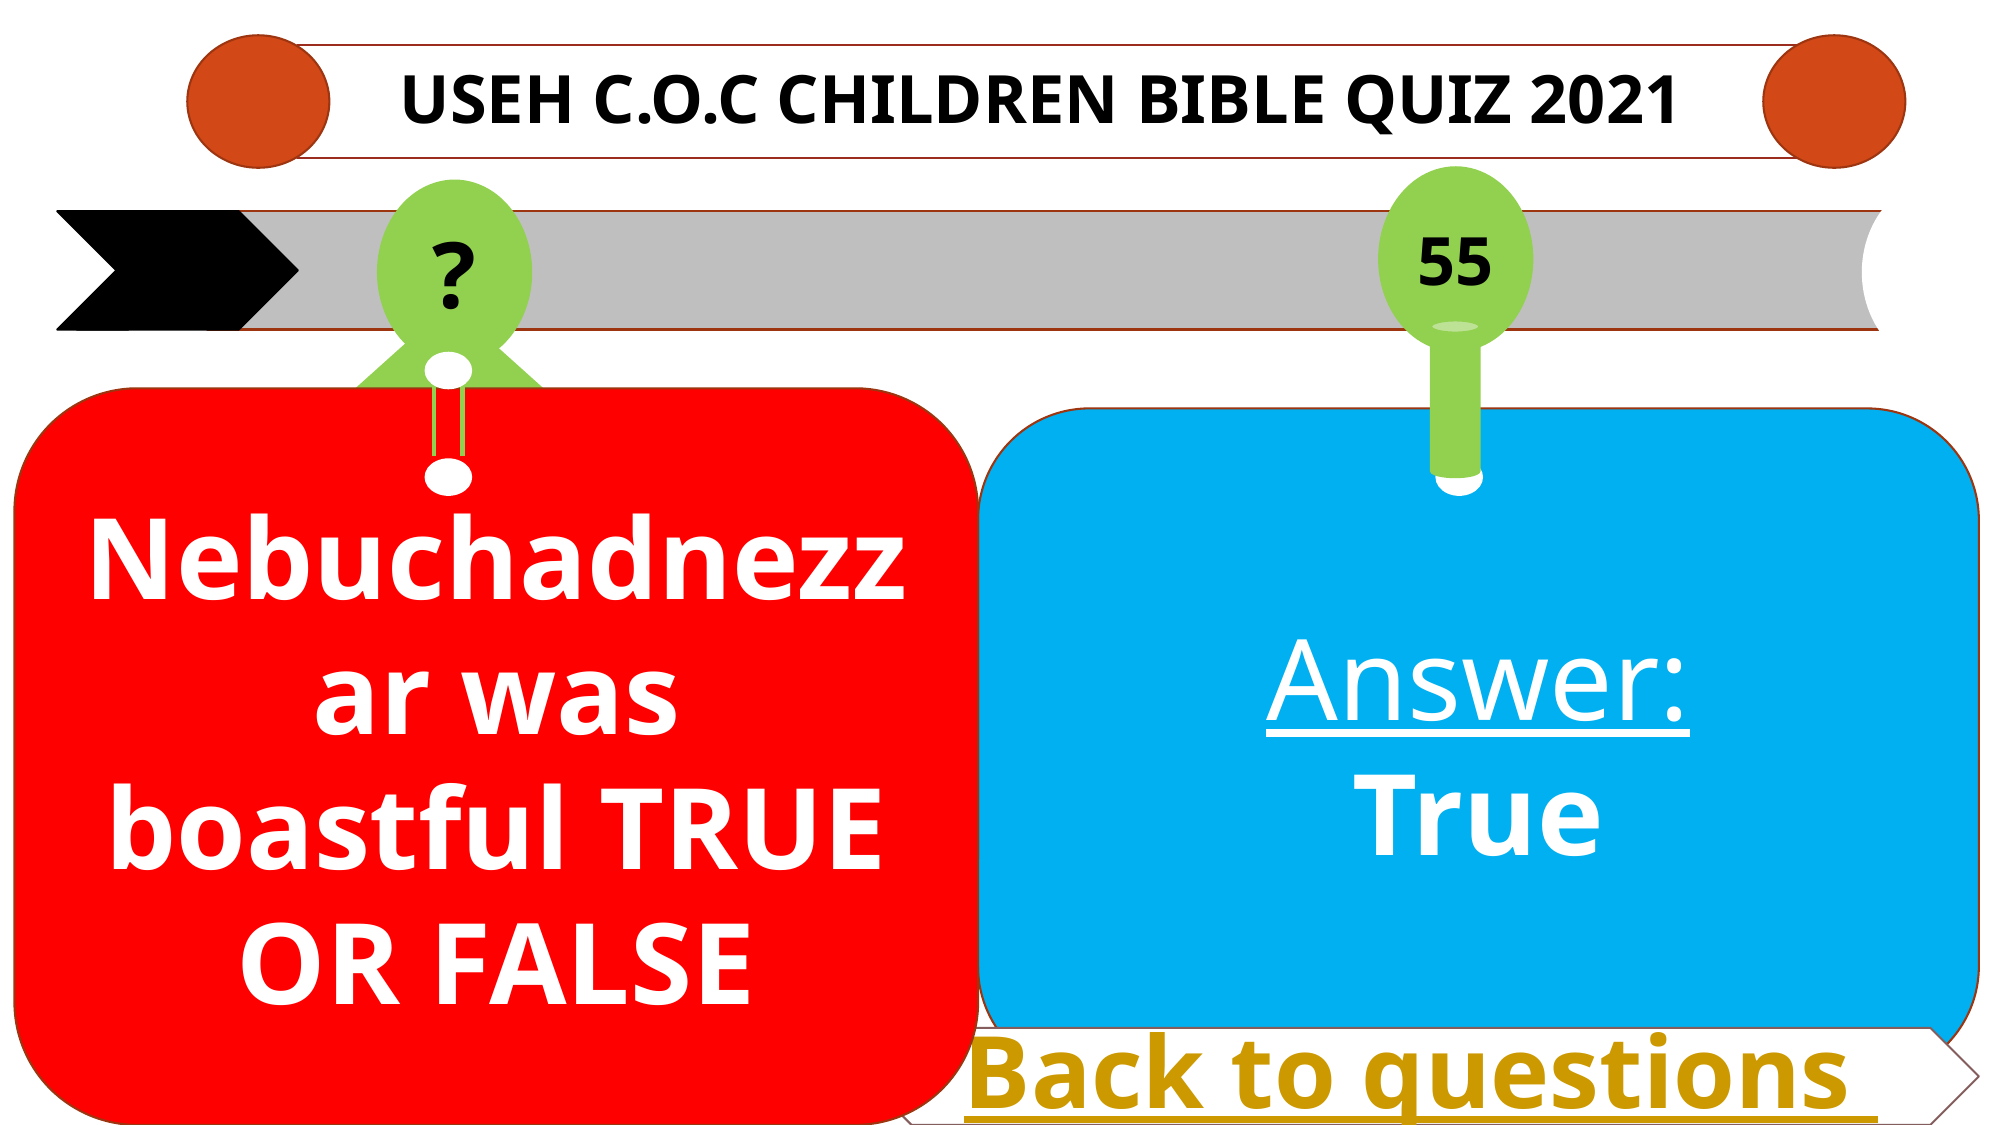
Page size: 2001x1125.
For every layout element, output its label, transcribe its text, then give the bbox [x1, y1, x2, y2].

text_box Nebuchadnezzar was boastful TRUE OR FALSE [13, 387, 980, 1125]
text_box [1508, 210, 1879, 331]
text_box [240, 210, 395, 331]
text_box [355, 344, 432, 387]
text_box [423, 350, 474, 391]
text_box [464, 349, 544, 387]
text_box [515, 210, 1404, 331]
text_box [1860, 178, 2000, 367]
text_box Back to questions [902, 1026, 1980, 1125]
text_box ? [375, 178, 534, 364]
text_box [1762, 34, 1907, 169]
text_box [75, 210, 299, 331]
text_box [1429, 319, 1481, 479]
text_box 55 [1377, 165, 1535, 348]
text_box Answer: True [979, 407, 1980, 1044]
title USEH C.O.C CHILDREN Bible QUIZ 2021 [298, 44, 1795, 159]
text_box [56, 210, 133, 331]
text_box [1434, 467, 1485, 497]
text_box [186, 34, 331, 169]
text_box [423, 457, 474, 497]
